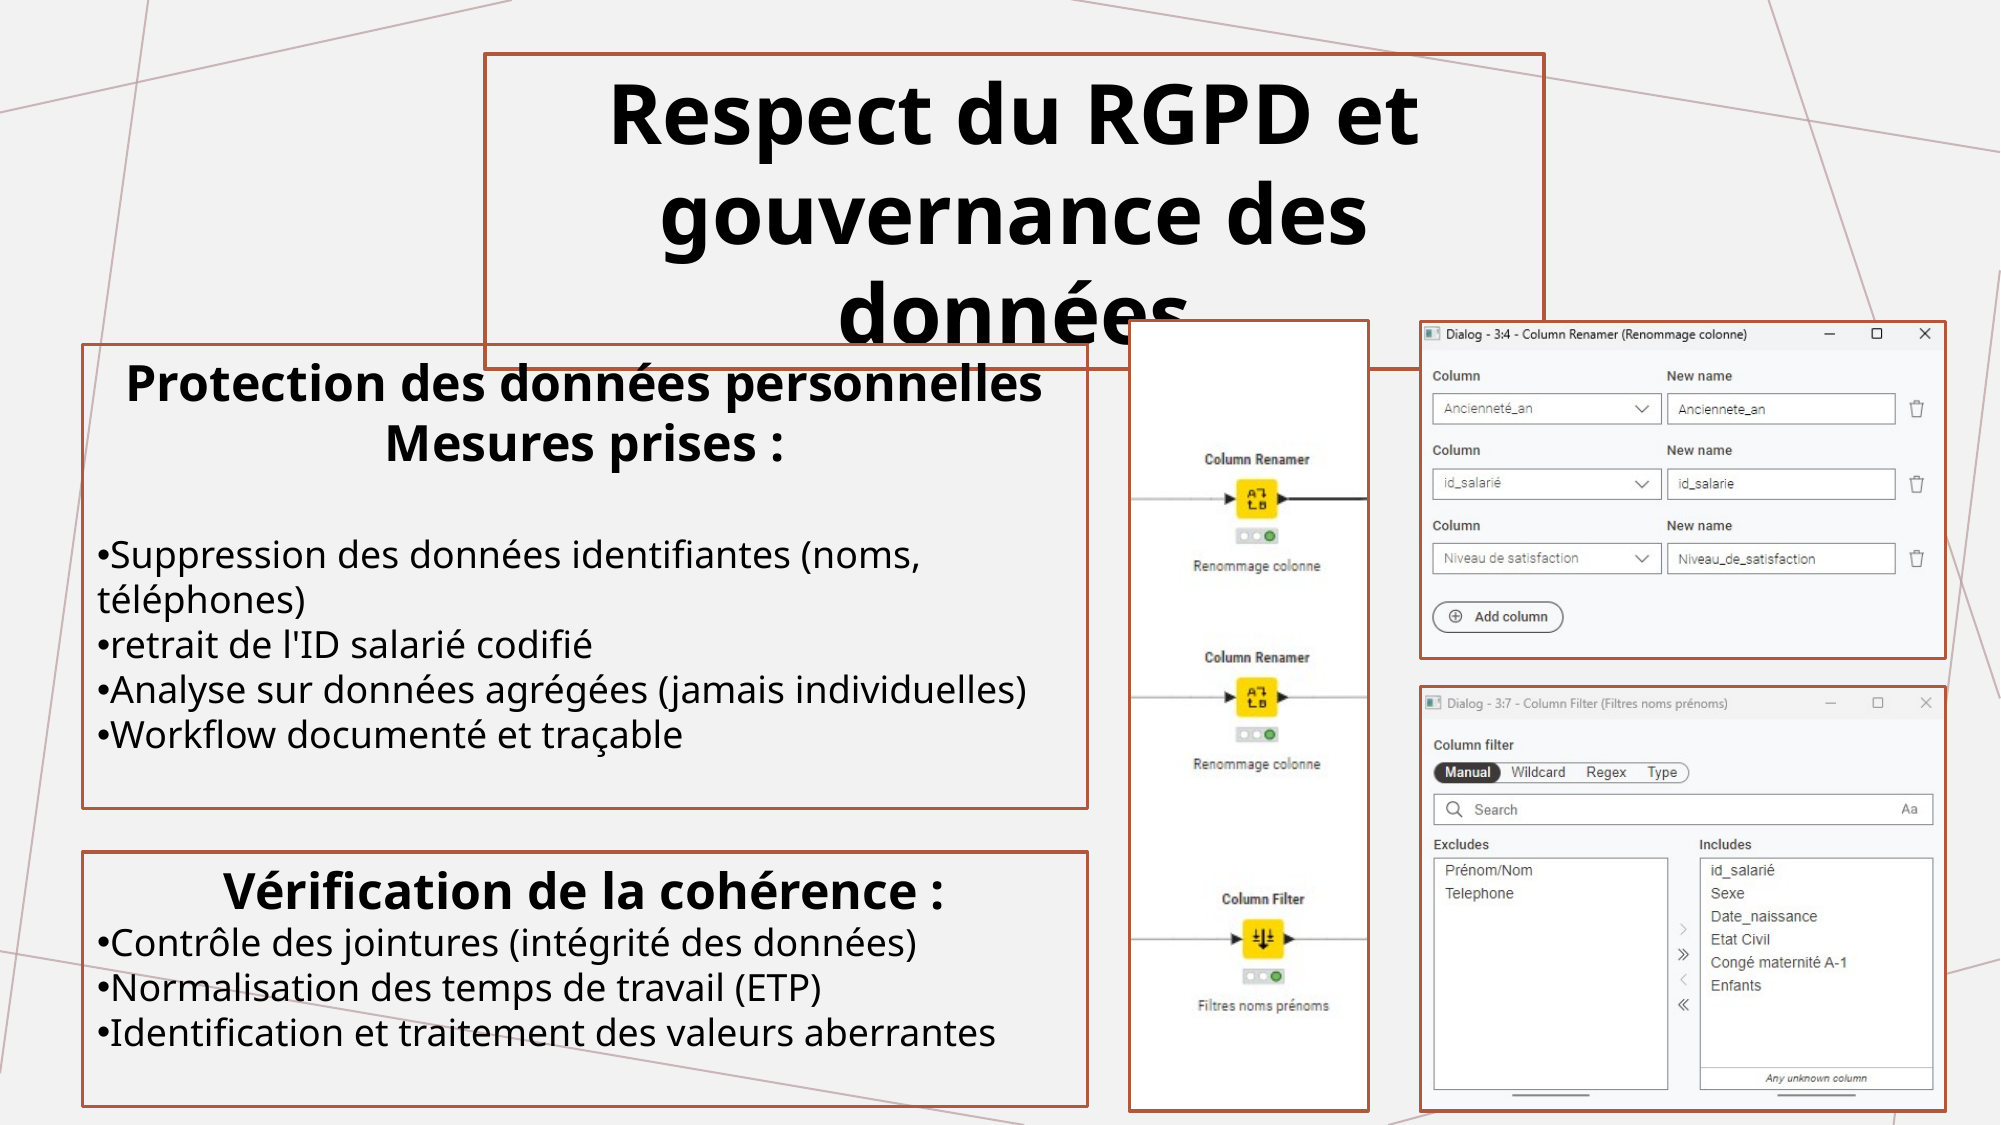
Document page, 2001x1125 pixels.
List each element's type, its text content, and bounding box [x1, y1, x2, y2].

picture [1130, 321, 1367, 1110]
text_box Vérification de la cohérence : Contrôle des jointures (intégrité des données) Normalisation des temps de travail (ETP) Identification et traitement des valeurs aberrantes [82, 851, 1088, 1107]
text_box Respect du RGPD et gouvernance des données [484, 54, 1544, 369]
picture [1421, 688, 1945, 1110]
picture [1421, 323, 1945, 657]
text_box Protection des données personnelles Mesures prises : Suppression des données identifiantes (noms, téléphones) retrait de l'ID salarié codifié Analyse sur données agrégées (jamais individuelles) Workflow documenté et traçable [82, 344, 1088, 809]
